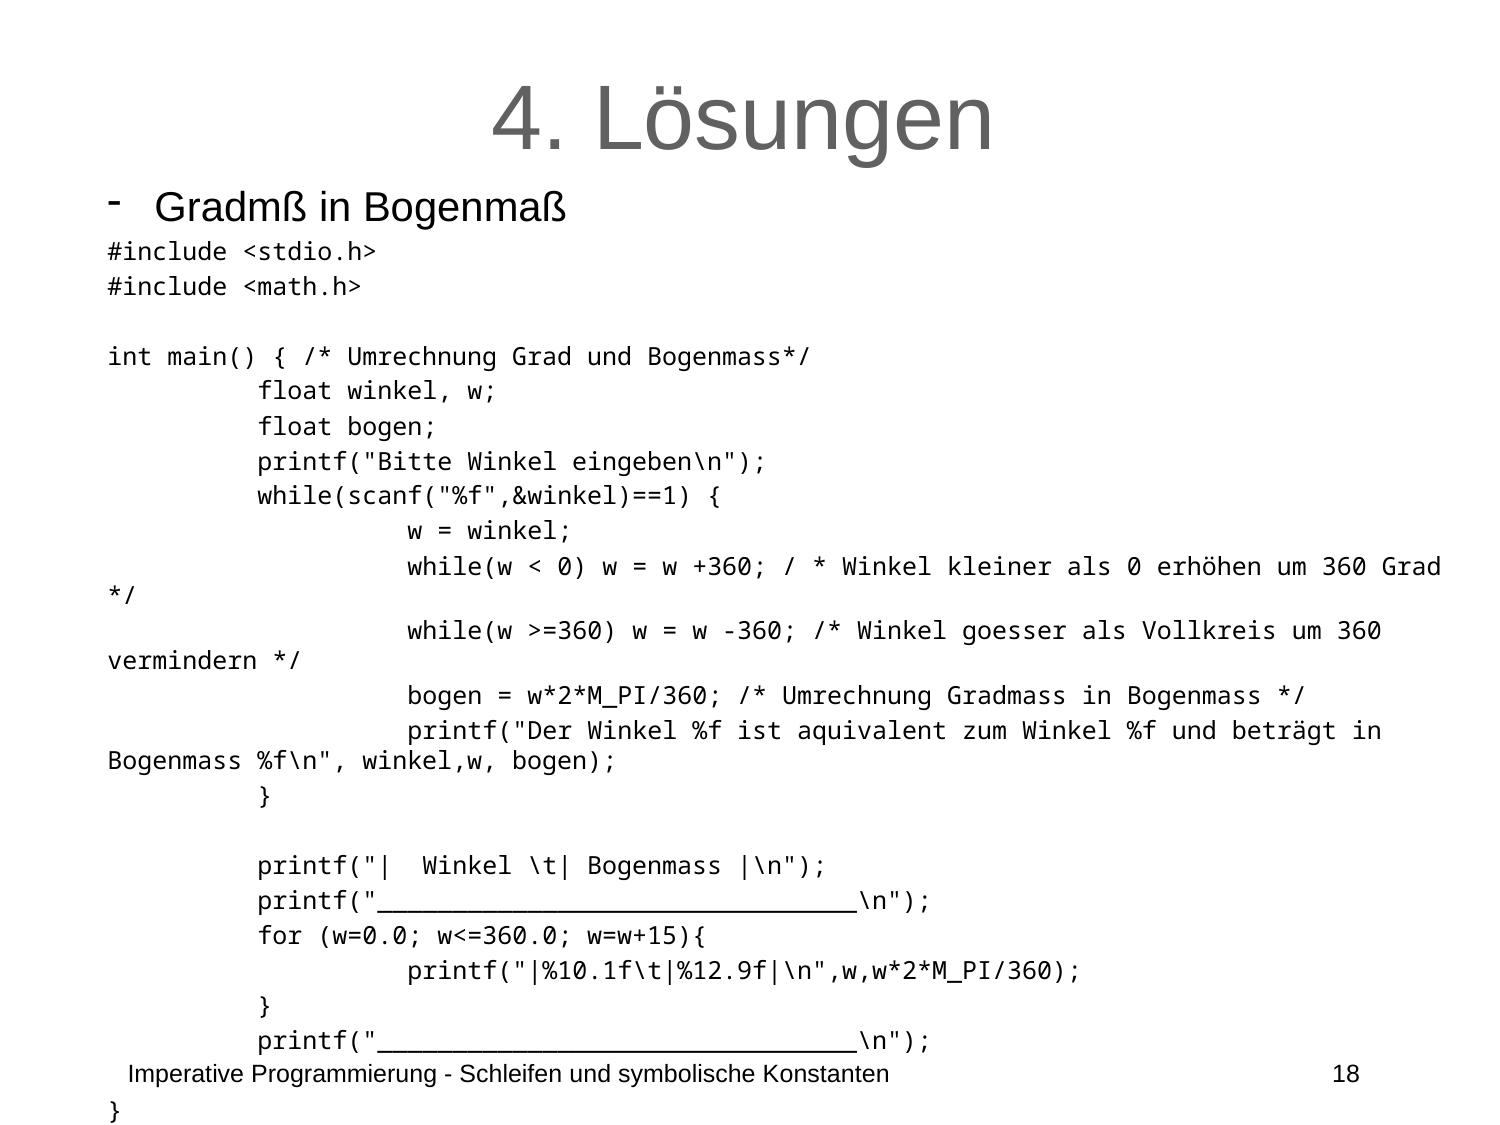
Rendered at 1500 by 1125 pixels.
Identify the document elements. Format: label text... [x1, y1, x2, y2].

slide_number 18 [1342, 1049, 1376, 1101]
title 4. Lösungen [99, 24, 1388, 172]
list Gradmß in Bogenmaß #include <stdio.h> #include <math.h> int main() { /* Umrechnung Grad und Bogenmass*/ float winkel, w; float bogen; printf("Bitte Winkel eingeben\n"); while(scanf("%f",&winkel)==1) { w = winkel; while(w < 0) w = w +360; / * Winkel kleiner als 0 erhöhen um 360 Grad */ while(w >=360) w = w -360; /* Winkel goesser als Vollkreis um 360 vermindern */ bogen = w*2*M_PI/360; /* Umrechnung Gradmass in Bogenmass */ printf("Der Winkel %f ist aquivalent zum Winkel %f und beträgt in Bogenmass %f\n", winkel,w, bogen); } printf("| Winkel \t| Bogenmass |\n"); printf("________________________________\n"); for (w=0.0; w<=360.0; w=w+15){ printf("|%10.1f\t|%12.9f|\n",w,w*2*M_PI/360); } printf("________________________________\n"); } [17, 172, 1483, 961]
footer Imperative Programmierung - Schleifen und symbolische Konstanten [111, 1049, 1342, 1101]
